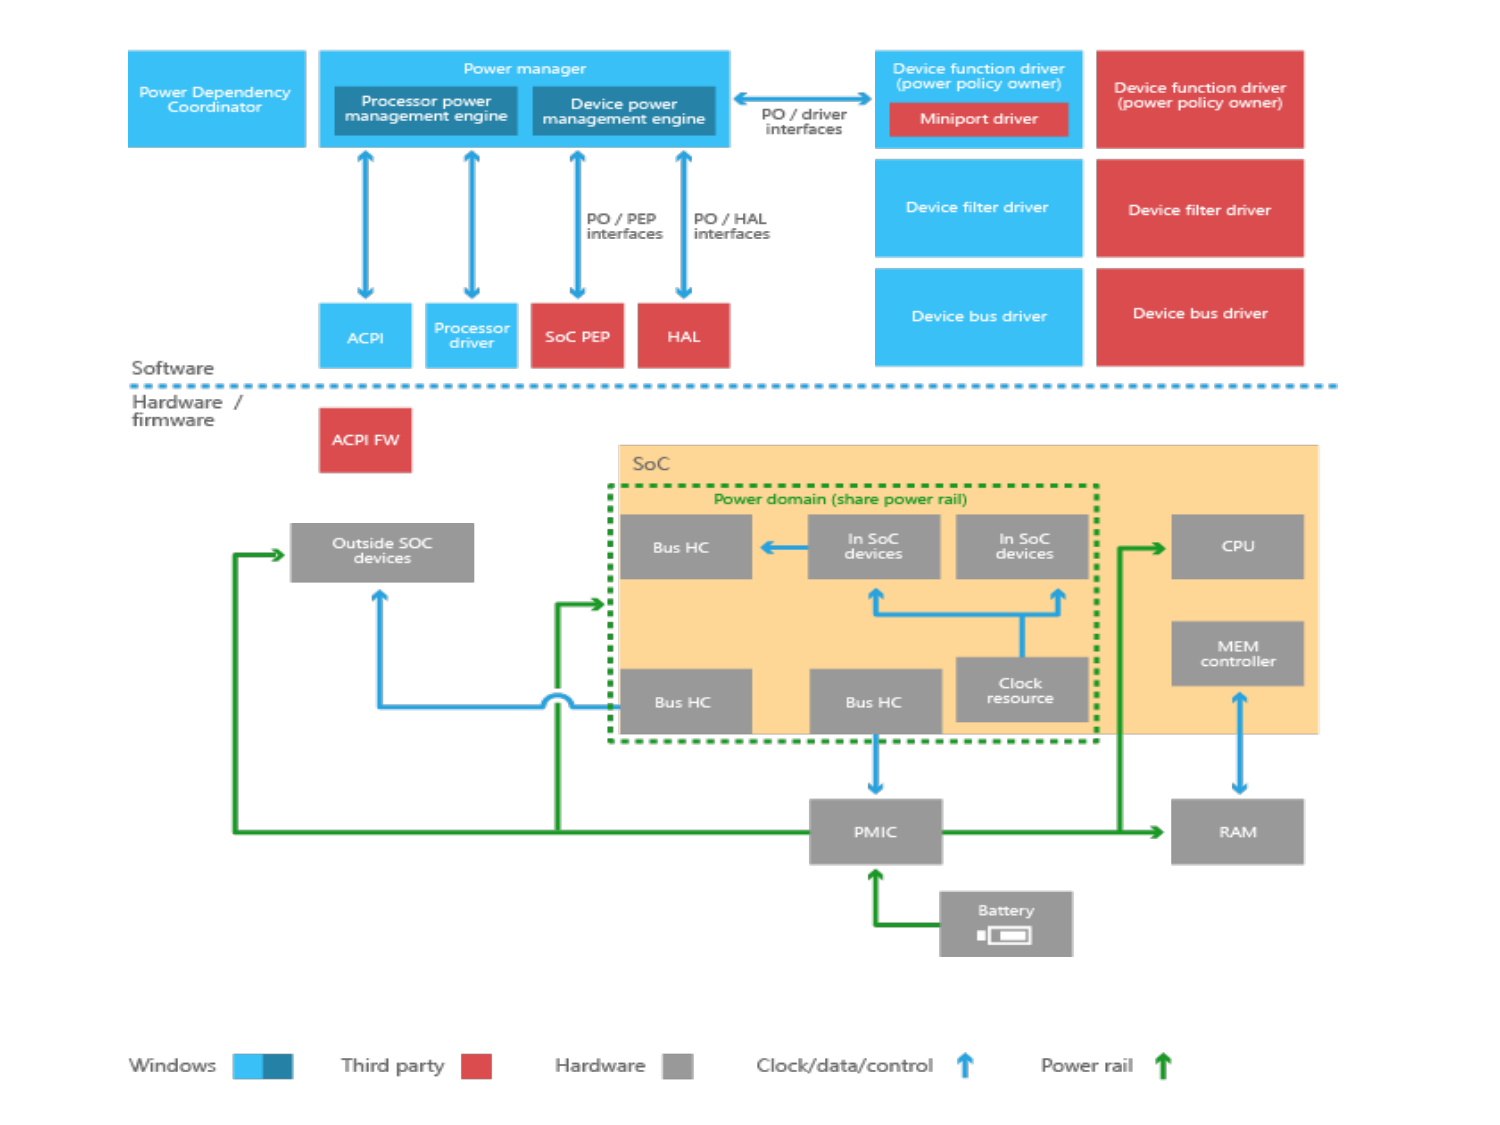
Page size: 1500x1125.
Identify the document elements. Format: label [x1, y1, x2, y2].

picture [128, 6, 1338, 1125]
